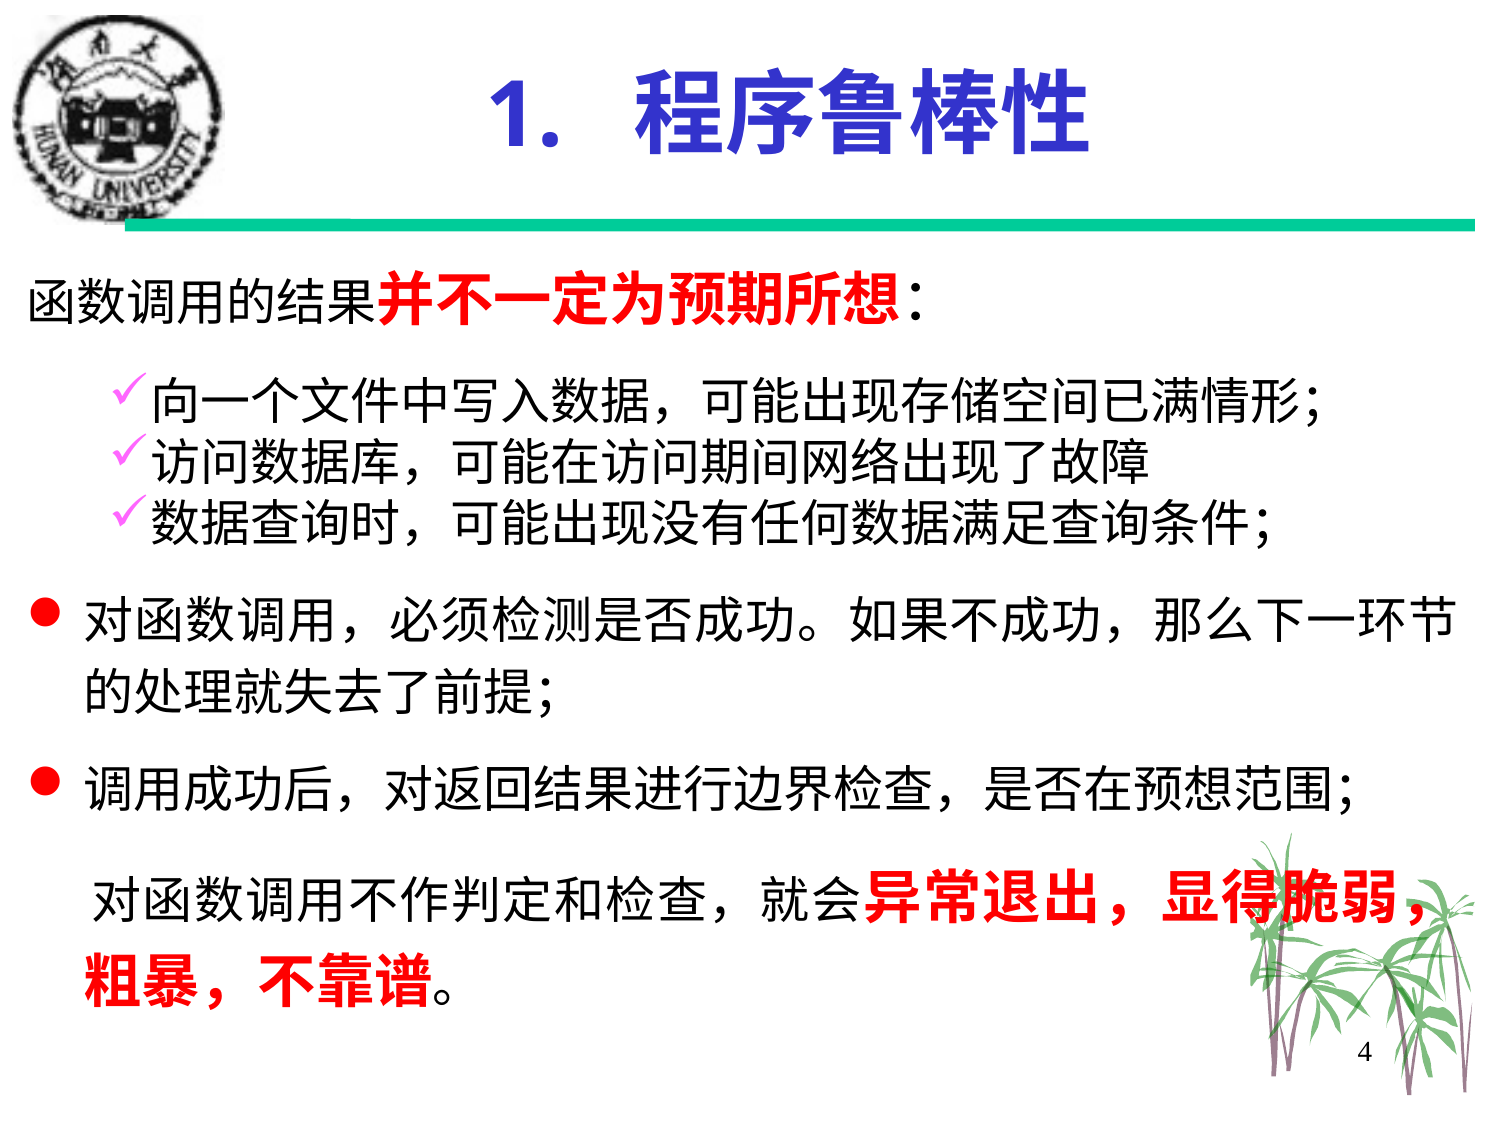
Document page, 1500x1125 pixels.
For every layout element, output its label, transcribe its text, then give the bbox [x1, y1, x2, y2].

slide_number 4 [1074, 1042, 1388, 1101]
title 1. 程序鲁棒性 [103, 25, 1475, 195]
picture [12, 15, 225, 225]
list 函数调用的结果并不一定为预期所想： 向一个文件中写入数据，可能出现存储空间已满情形； 访问数据库，可能在访问期间网络出现了故障 数据查询时，可能出现没有任何数据满足查询条件； 对函数调用，必须检测是否成功。如果不成功，那么下一环节的处理就失去了前提； 调用成功后，对返回结果进行边界检查，是否在预想范围； 对函数调用不作判定和检查，就会异常退出，显得脆弱，粗暴，不靠谱。 [11, 240, 1475, 1042]
